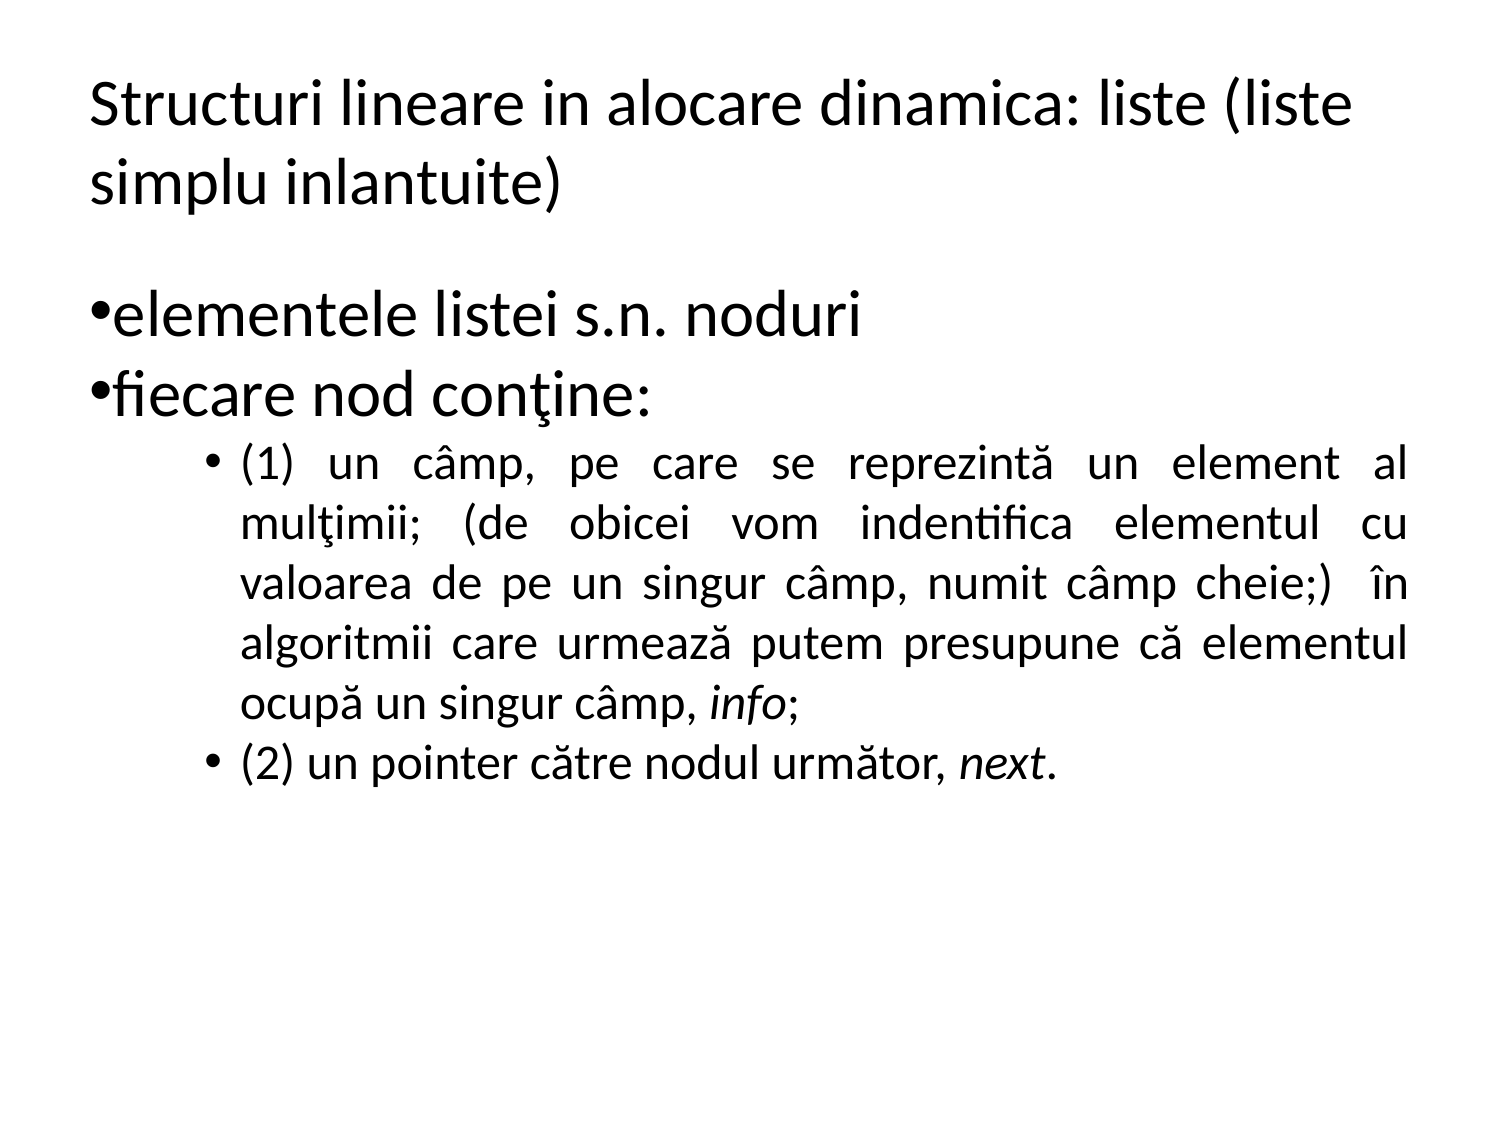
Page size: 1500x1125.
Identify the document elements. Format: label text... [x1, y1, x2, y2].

text_box Structuri lineare in alocare dinamica: liste (liste simplu inlantuite) [74, 45, 1424, 232]
text_box elementele listei s.n. noduri fiecare nod conţine: (1) un câmp, pe care se reprezintă un element al mulţimii; (de obicei vom indentifica elementul cu valoarea de pe un singur câmp, numit câmp cheie;) în algoritmii care urmează putem presupune că elementul ocupă un singur câmp, info; (2) un pointer către nodul următor, next. [74, 262, 1424, 1004]
